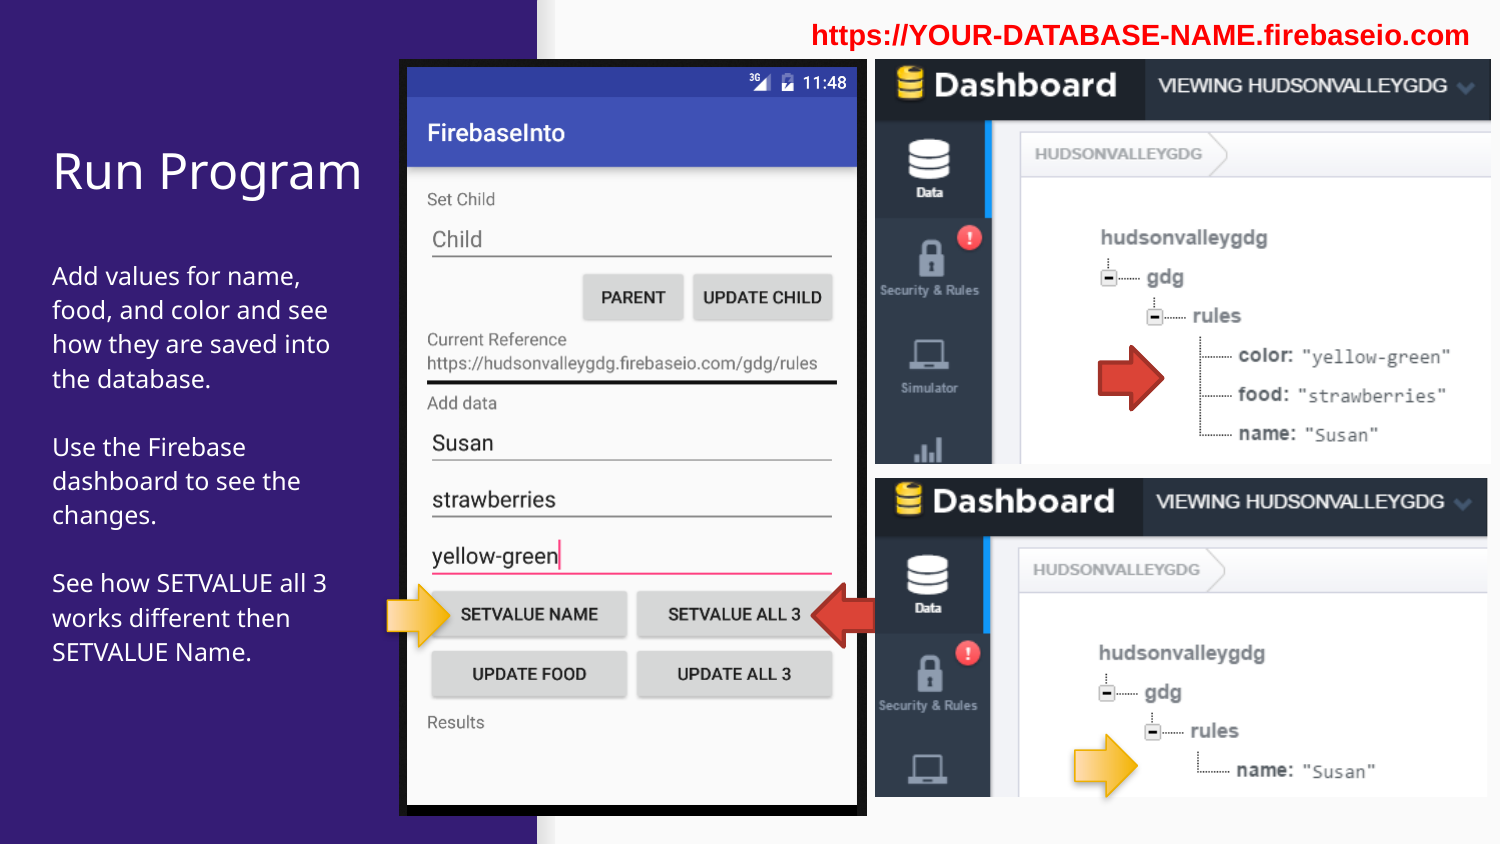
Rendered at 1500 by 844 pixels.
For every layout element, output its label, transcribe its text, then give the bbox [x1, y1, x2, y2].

text_box https://YOUR-DATABASE-NAME.firebaseio.com [796, 8, 1486, 59]
picture [874, 59, 1491, 464]
text_box [386, 599, 394, 633]
picture [399, 59, 868, 816]
picture [874, 478, 1488, 798]
title Run Program [37, 58, 398, 216]
list Add values for name, food, and color and see how they are saved into the database. Use the Firebase dashboard to see the changes. See how SETVALUE all 3 works different then SETVALUE Name. [37, 240, 375, 760]
